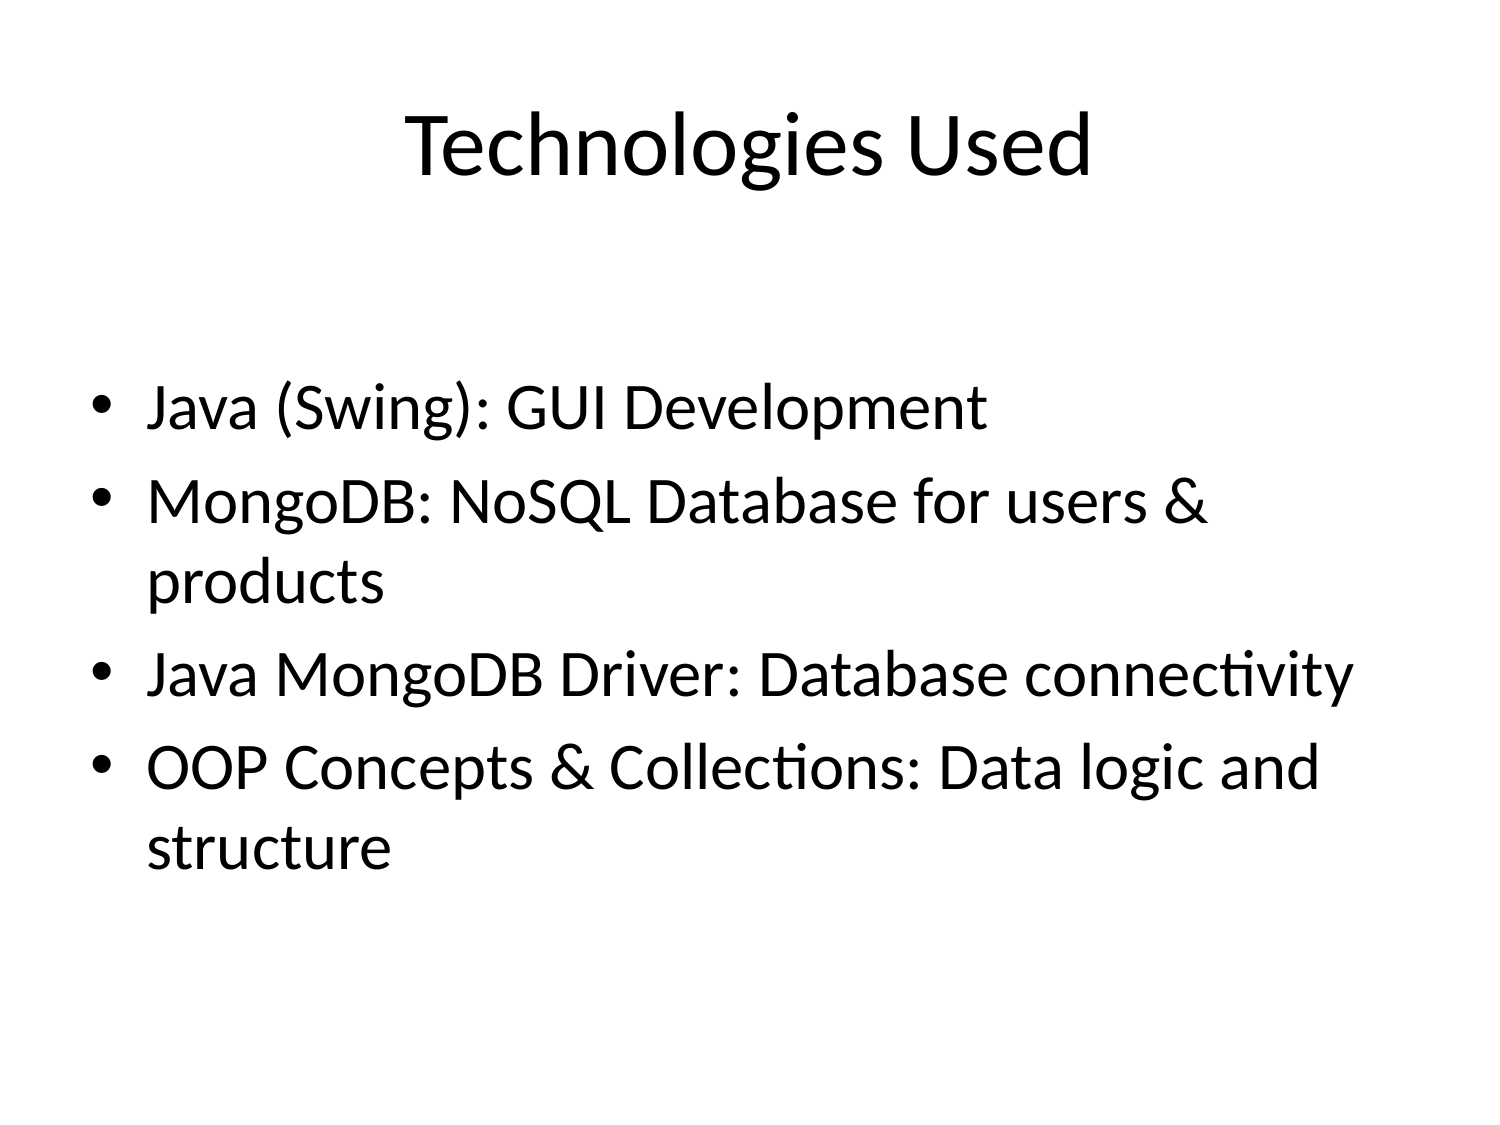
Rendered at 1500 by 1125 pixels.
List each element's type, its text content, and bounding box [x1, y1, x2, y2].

list Java (Swing): GUI Development MongoDB: NoSQL Database for users & products Java MongoDB Driver: Database connectivity OOP Concepts & Collections: Data logic and structure [75, 262, 1425, 1005]
title Technologies Used [75, 45, 1425, 233]
